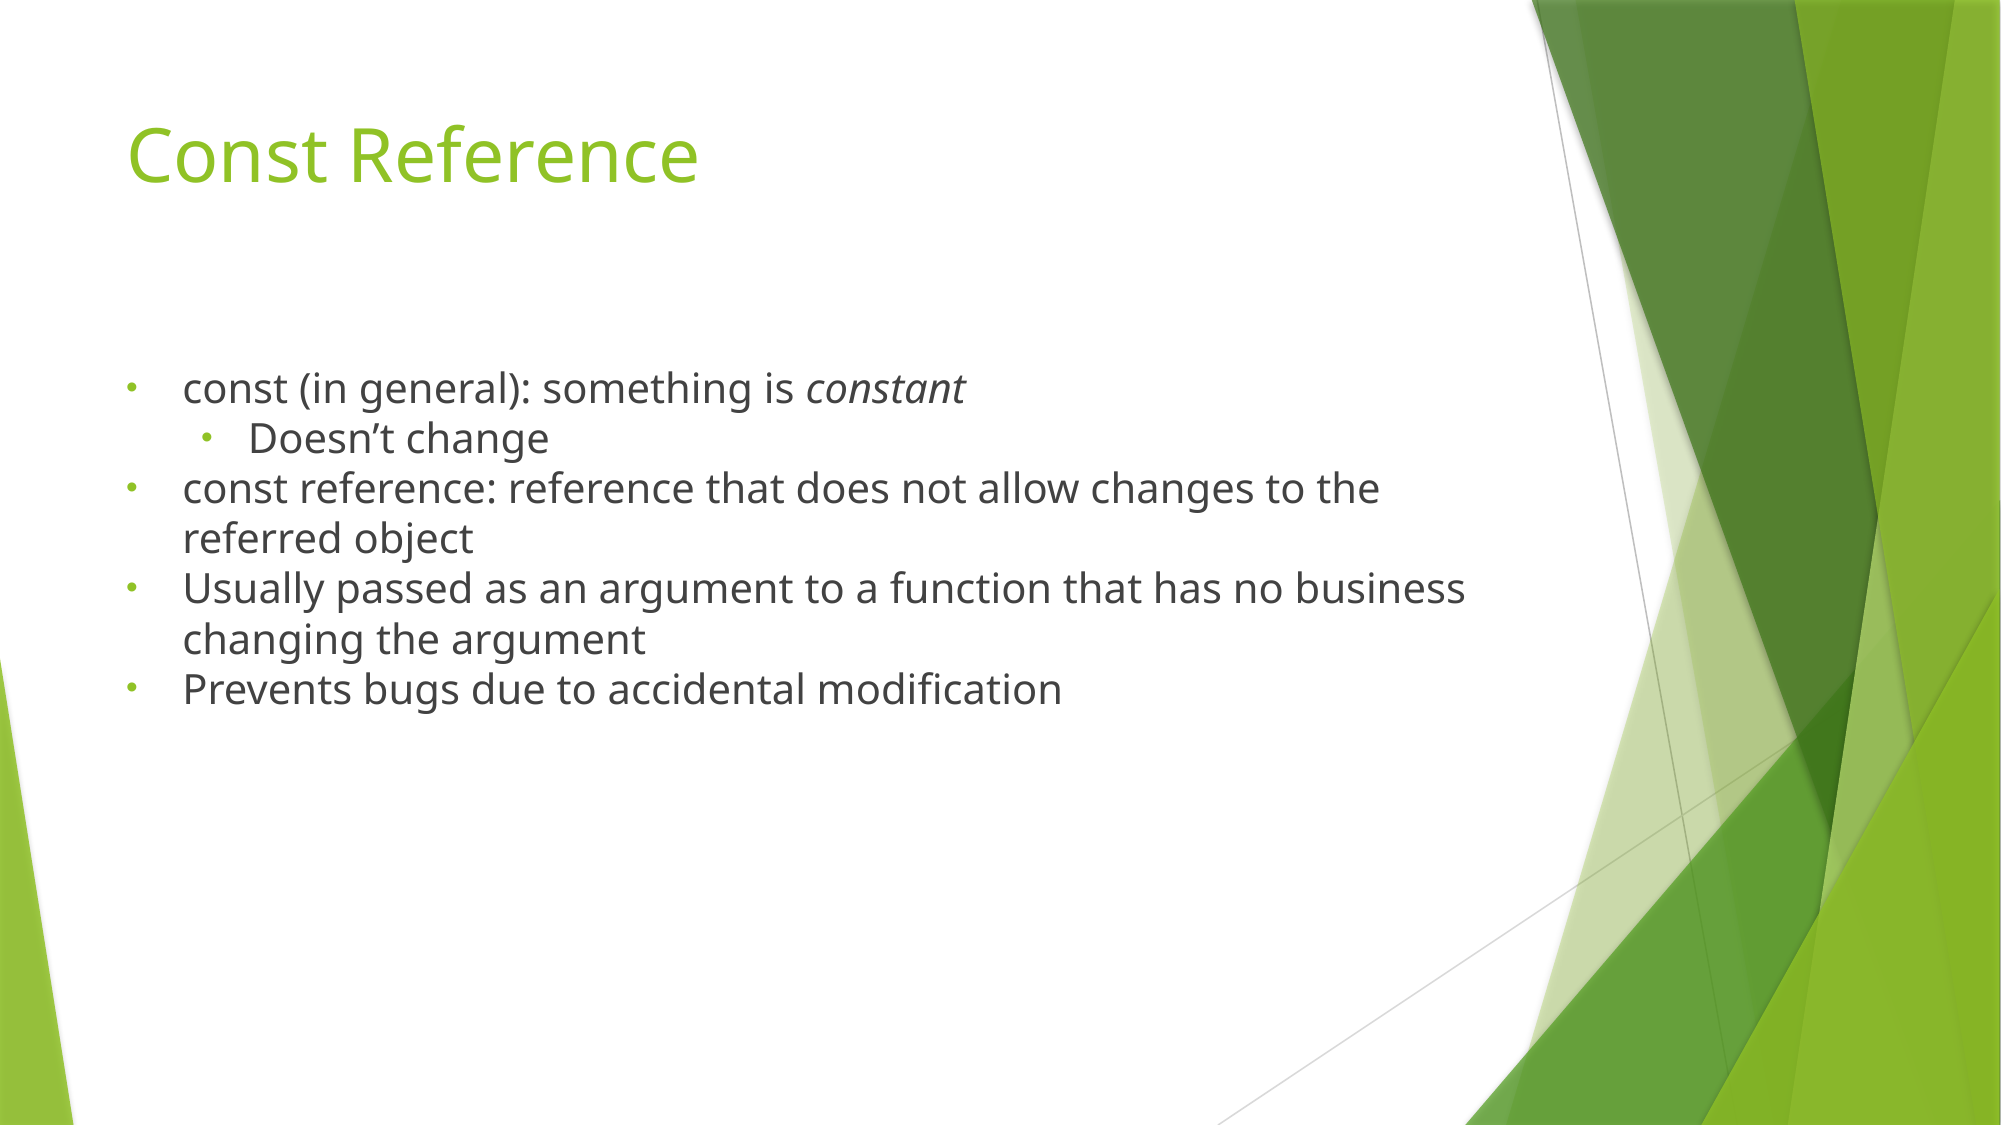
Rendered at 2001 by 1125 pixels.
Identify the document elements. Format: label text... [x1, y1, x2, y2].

title Const Reference [111, 99, 1522, 317]
list const (in general): something is constant Doesn’t change const reference: reference that does not allow changes to the referred object Usually passed as an argument to a function that has no business changing the argument Prevents bugs due to accidental modification [111, 354, 1522, 992]
